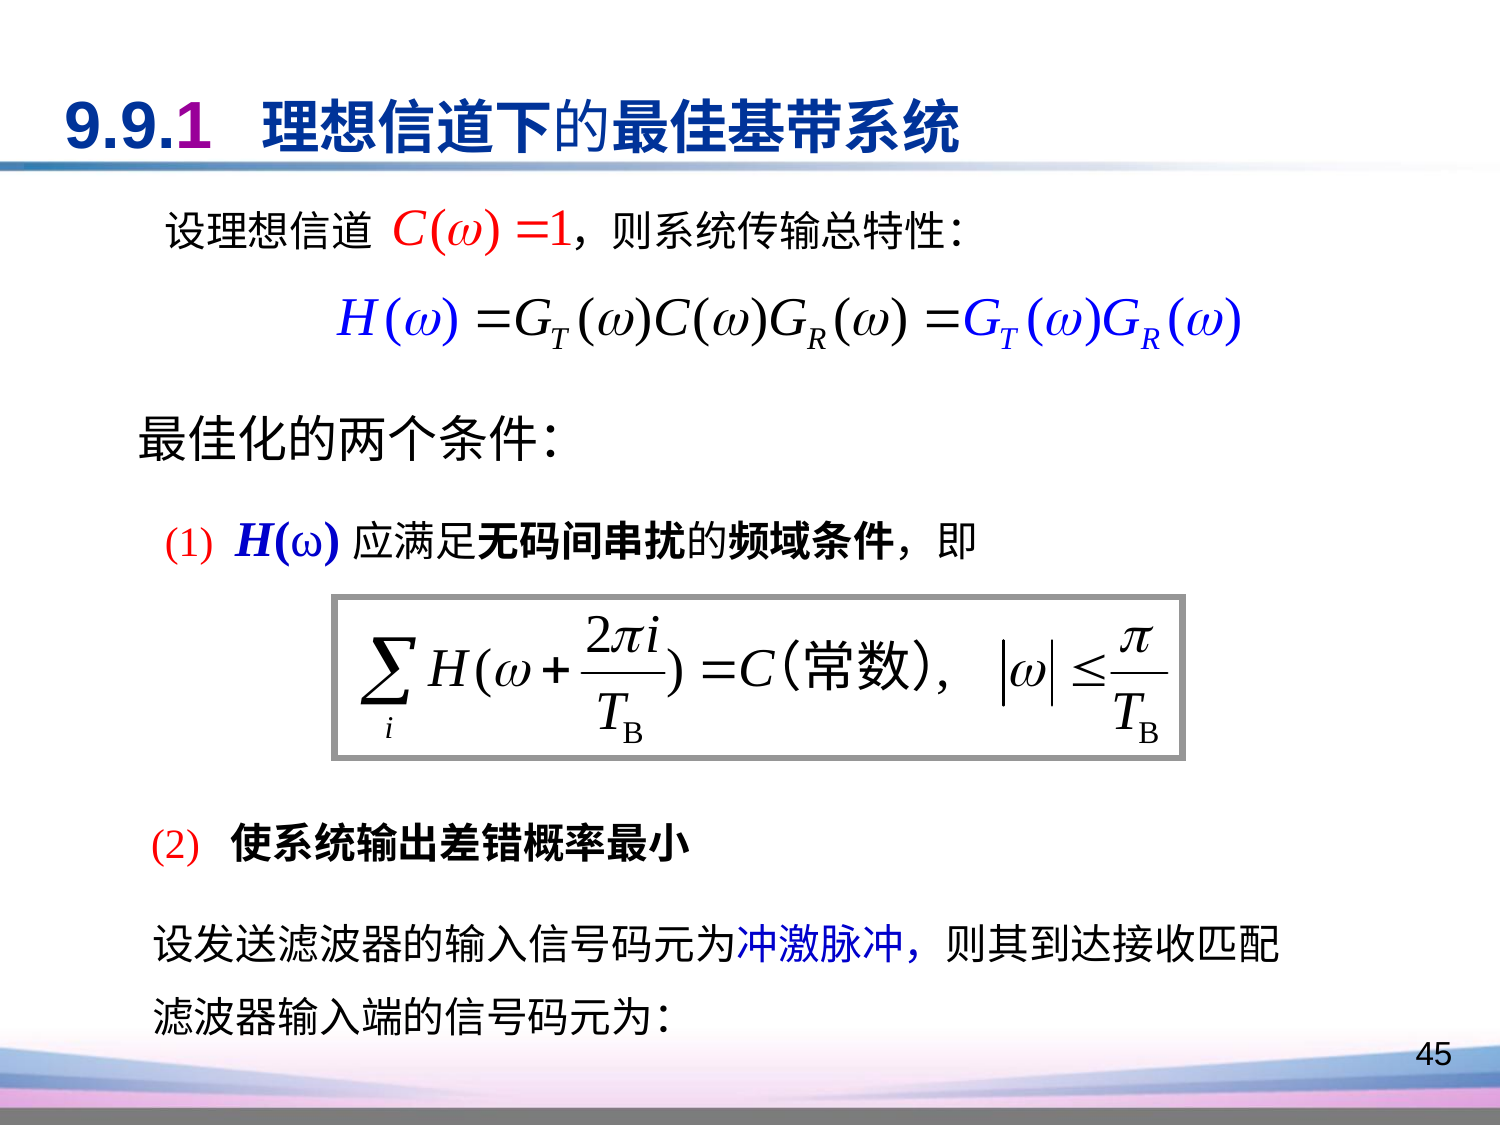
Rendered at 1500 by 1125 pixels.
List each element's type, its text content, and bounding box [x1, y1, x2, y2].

text_box ，则系统传输总特性： [583, 196, 1003, 262]
text_box (1) H(ω)应满足无码间串扰的频域条件，即 [150, 499, 994, 574]
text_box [383, 194, 582, 271]
picture [0, 0, 1500, 1125]
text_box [337, 599, 1180, 756]
slide_number 45 [1155, 1024, 1468, 1100]
text_box 最佳化的两个条件： [99, 399, 635, 475]
text_box 9.9.1 理想信道下的最佳基带系统 [50, 74, 1125, 170]
text_box 设理想信道 [149, 196, 380, 262]
text_box (2) 使系统输出差错概率最小 [136, 809, 715, 875]
text_box 设发送滤波器的输入信号码元为冲激脉冲，则其到达接收匹配滤波器输入端的信号码元为： [137, 887, 1313, 1048]
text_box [312, 280, 1251, 363]
